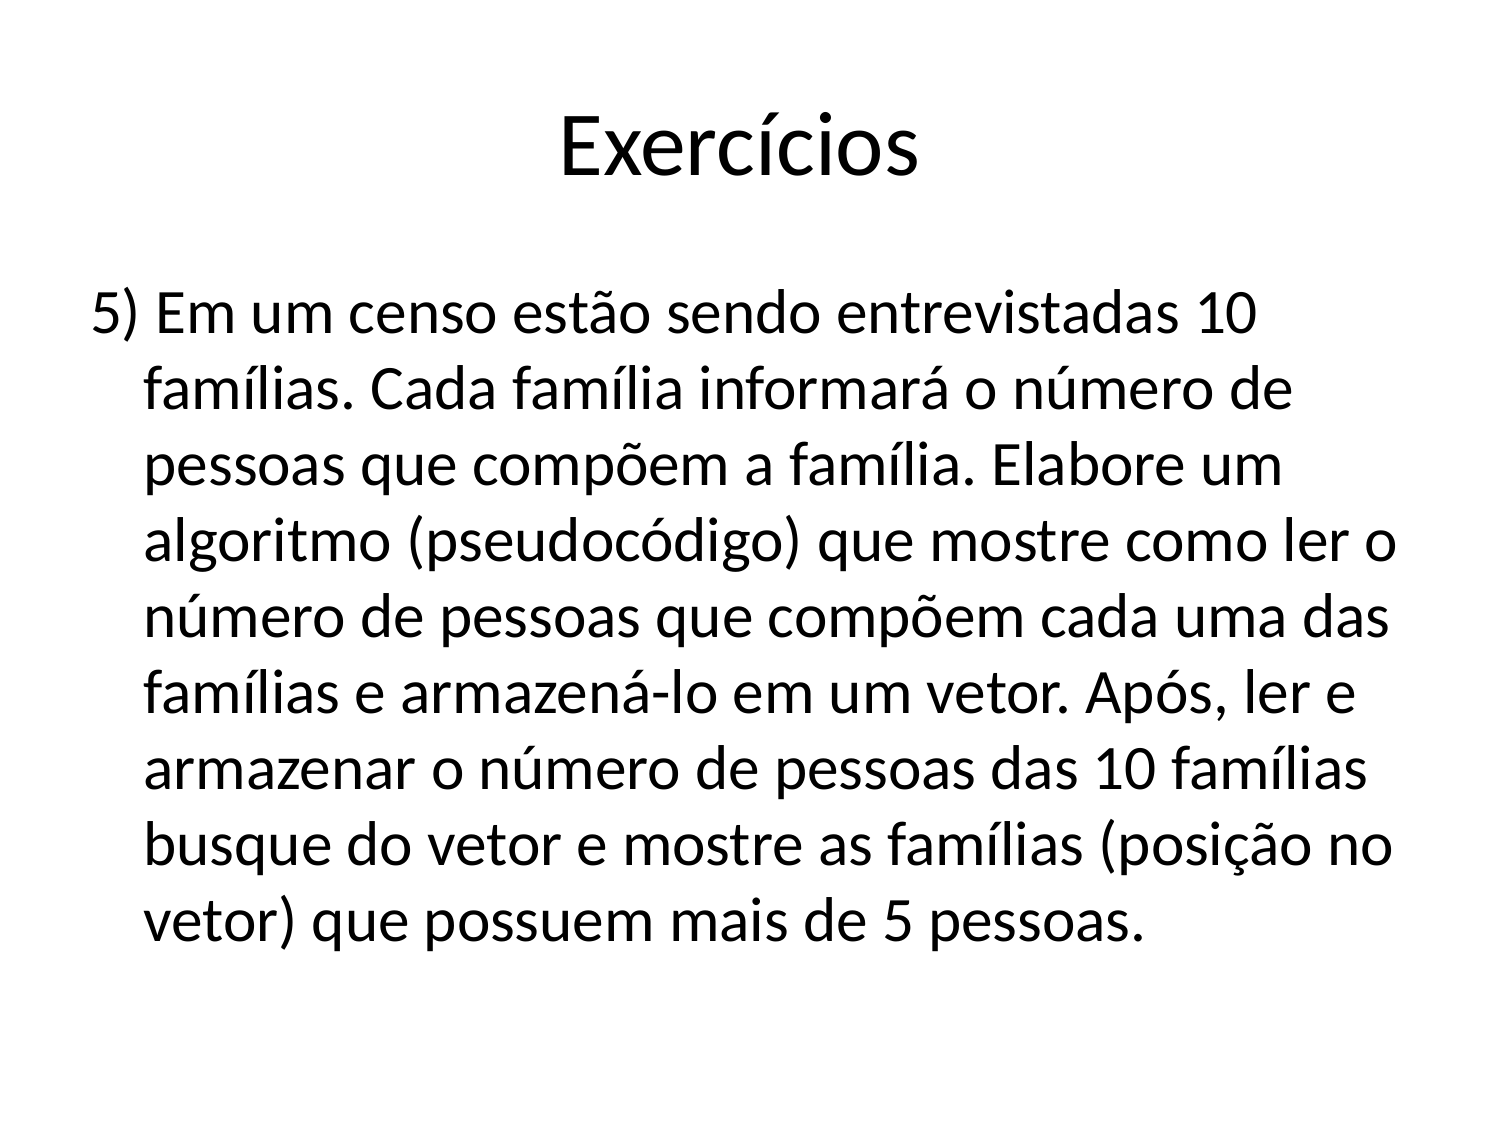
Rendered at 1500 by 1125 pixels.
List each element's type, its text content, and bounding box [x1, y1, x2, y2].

list 5) Em um censo estão sendo entrevistadas 10 famílias. Cada família informará o número de pessoas que compõem a família. Elabore um algoritmo (pseudocódigo) que mostre como ler o número de pessoas que compõem cada uma das famílias e armazená-lo em um vetor. Após, ler e armazenar o número de pessoas das 10 famílias busque do vetor e mostre as famílias (posição no vetor) que possuem mais de 5 pessoas. [75, 262, 1425, 1005]
title Exercícios [75, 45, 1425, 233]
